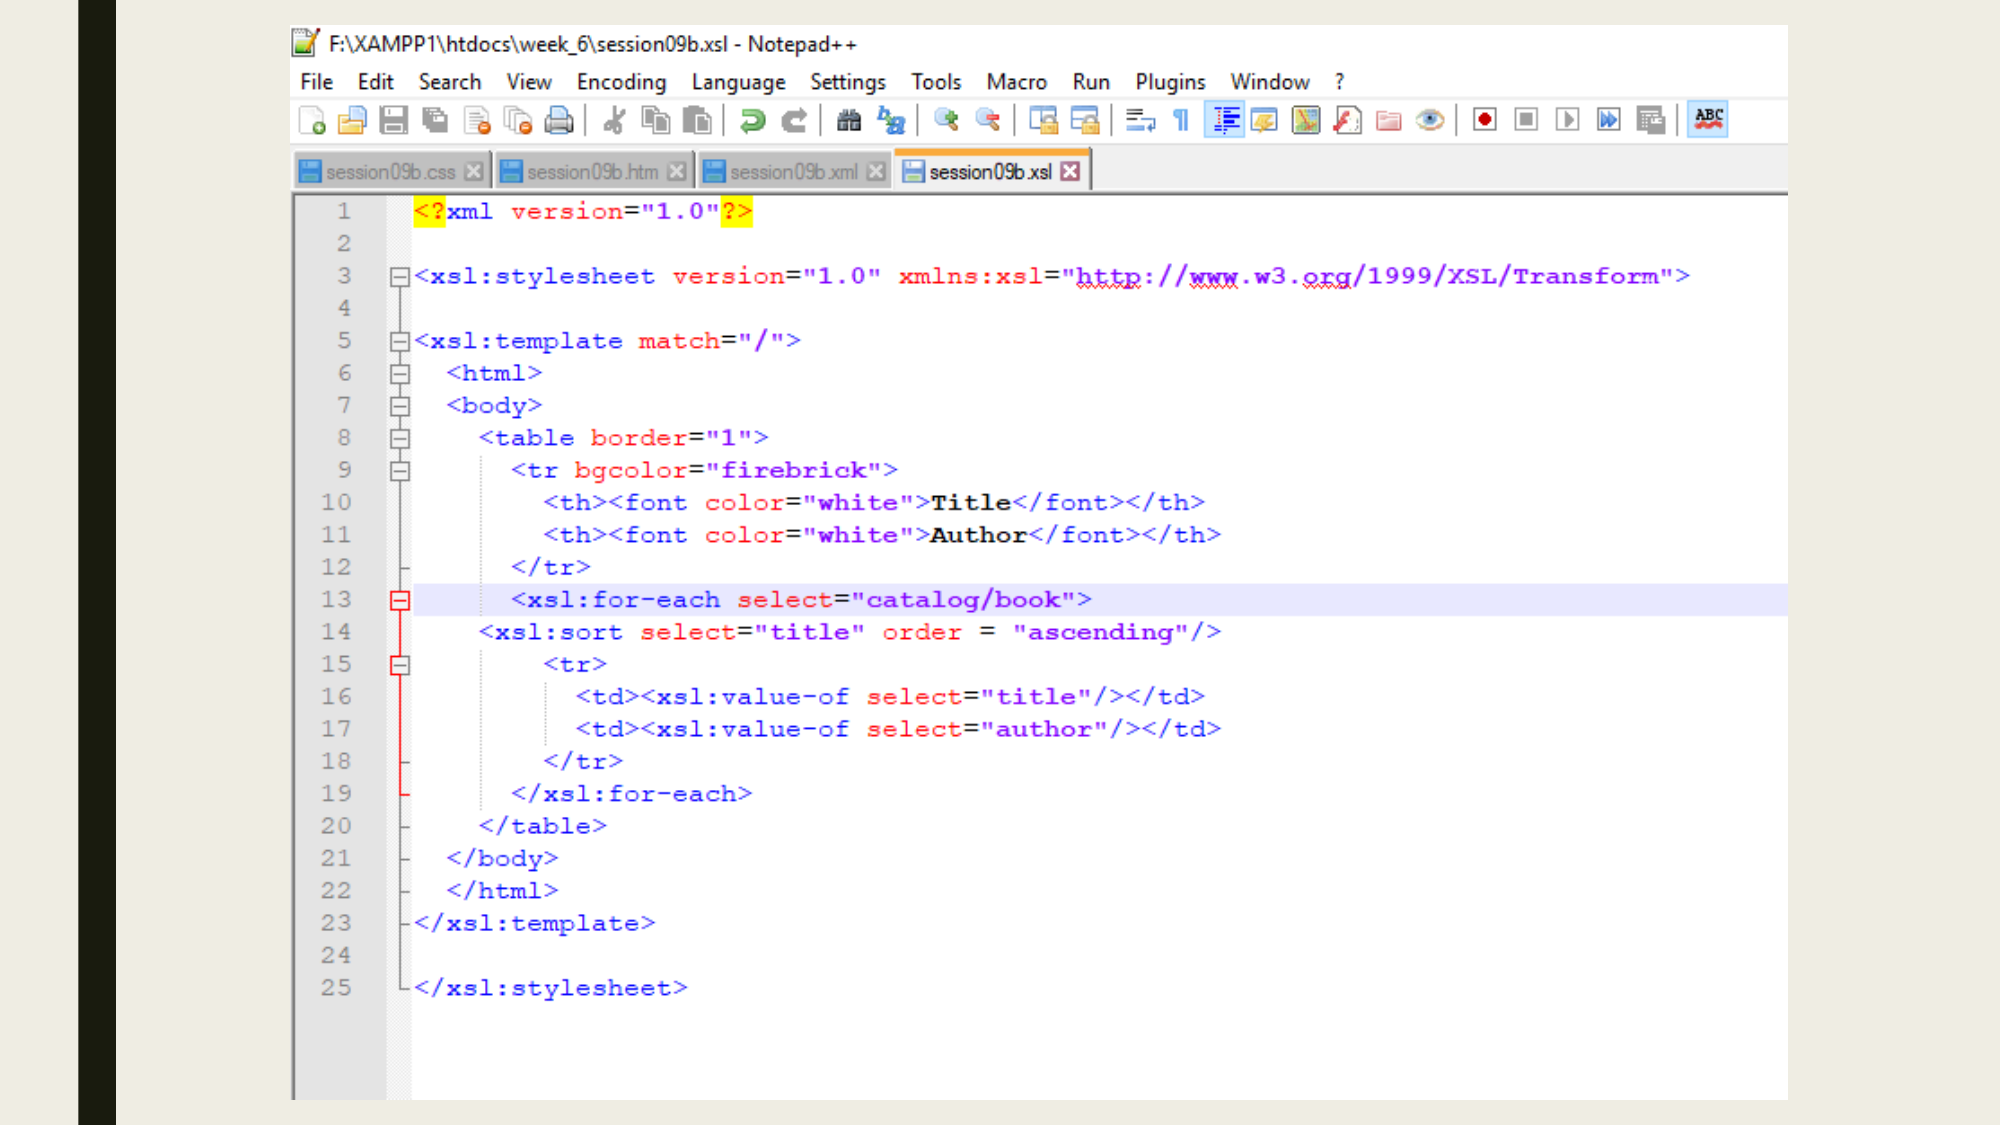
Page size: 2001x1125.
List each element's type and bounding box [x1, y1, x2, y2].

picture [290, 25, 1788, 1100]
